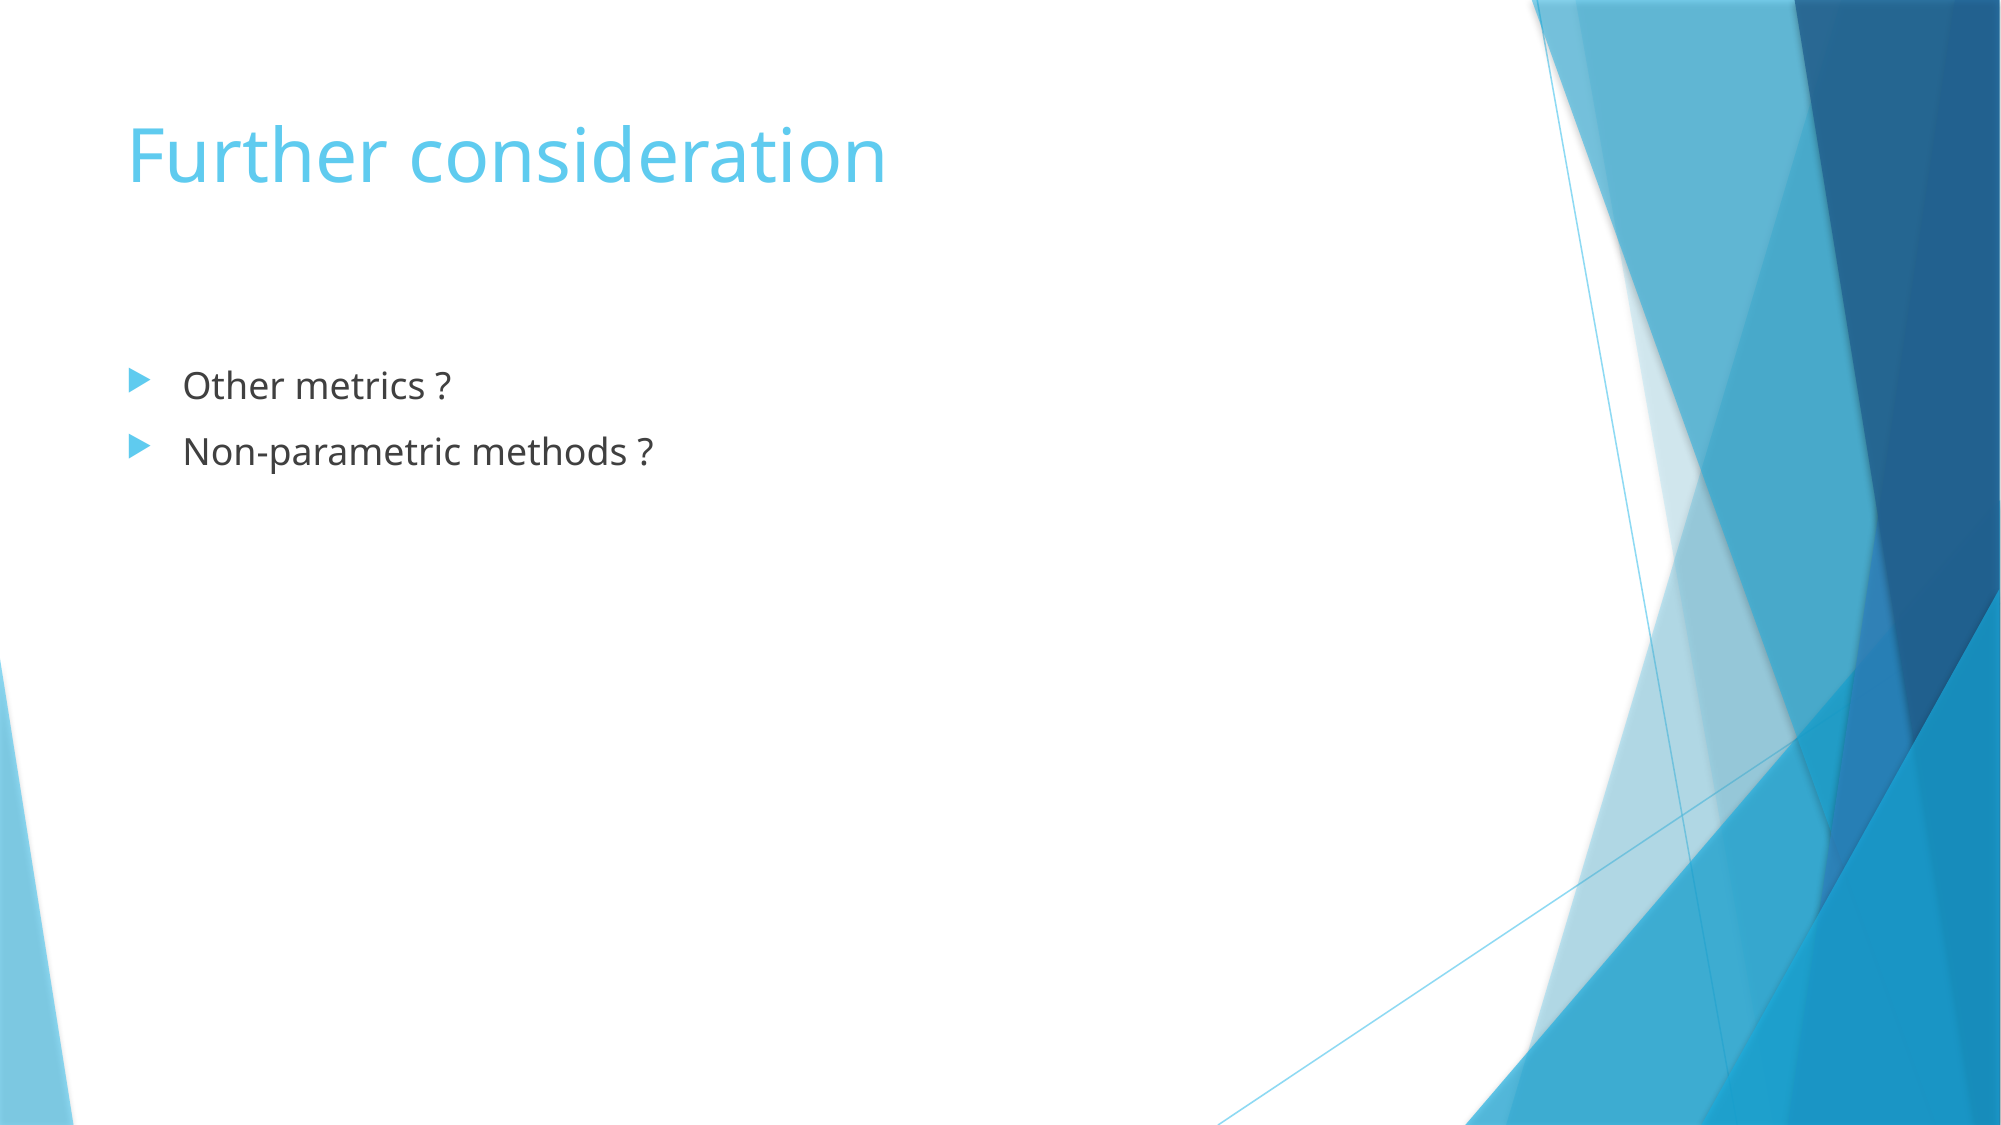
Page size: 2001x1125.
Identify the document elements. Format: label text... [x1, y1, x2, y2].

title Further consideration [111, 99, 1522, 317]
list Other metrics ? Non-parametric methods ? [111, 354, 1522, 992]
